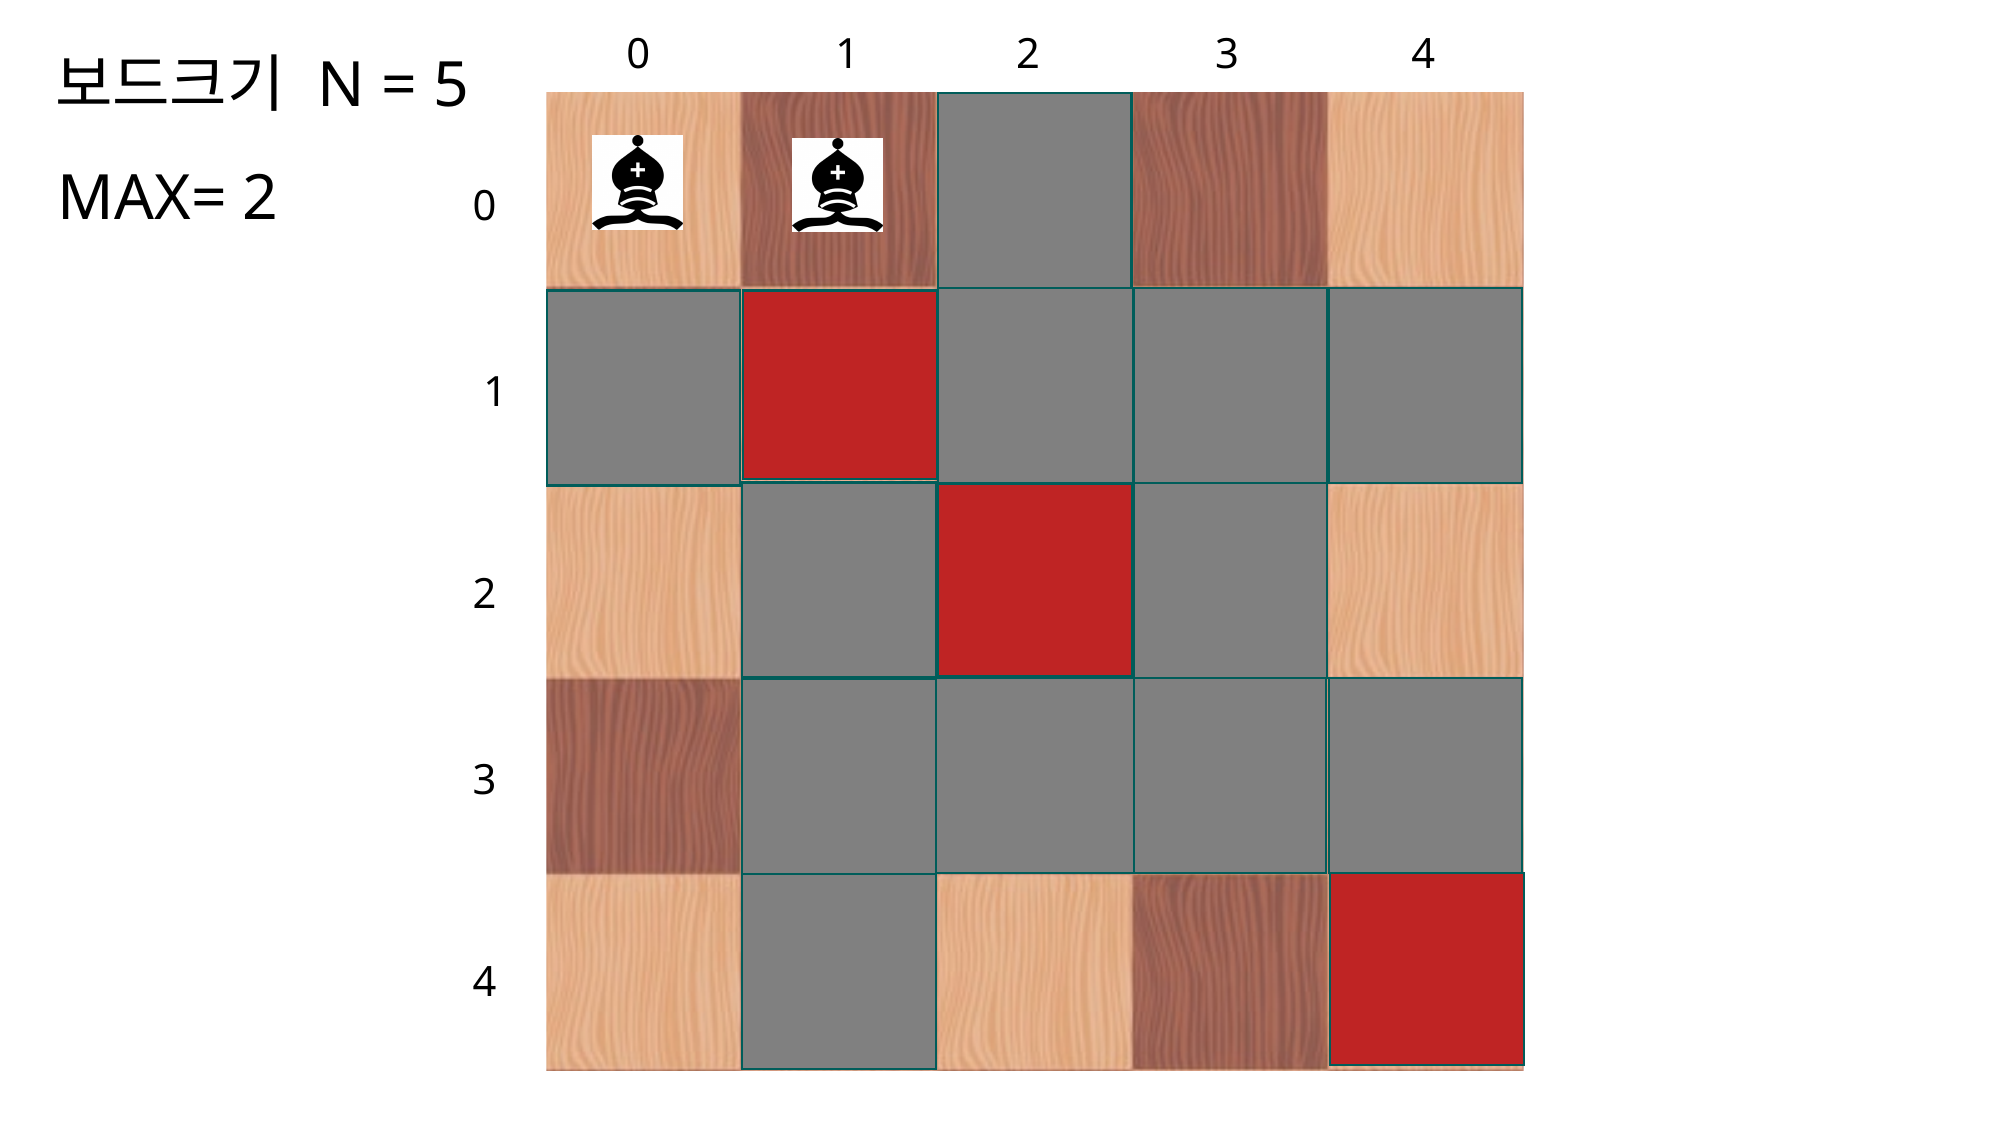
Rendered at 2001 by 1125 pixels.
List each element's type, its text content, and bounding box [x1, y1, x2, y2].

text_box MAX= 2 [42, 150, 338, 240]
picture [546, 92, 1524, 1071]
text_box 4 [1396, 19, 1464, 84]
text_box 0 [611, 19, 679, 84]
text_box 2 [1001, 19, 1069, 84]
text_box 1 [820, 19, 888, 84]
text_box 0 [457, 171, 526, 237]
text_box 3 [457, 745, 526, 811]
text_box 1 [468, 357, 536, 422]
text_box 4 [457, 947, 526, 1013]
text_box 3 [1200, 19, 1268, 84]
text_box 보드크기 N = 5 [40, 36, 493, 127]
text_box 2 [457, 559, 526, 625]
